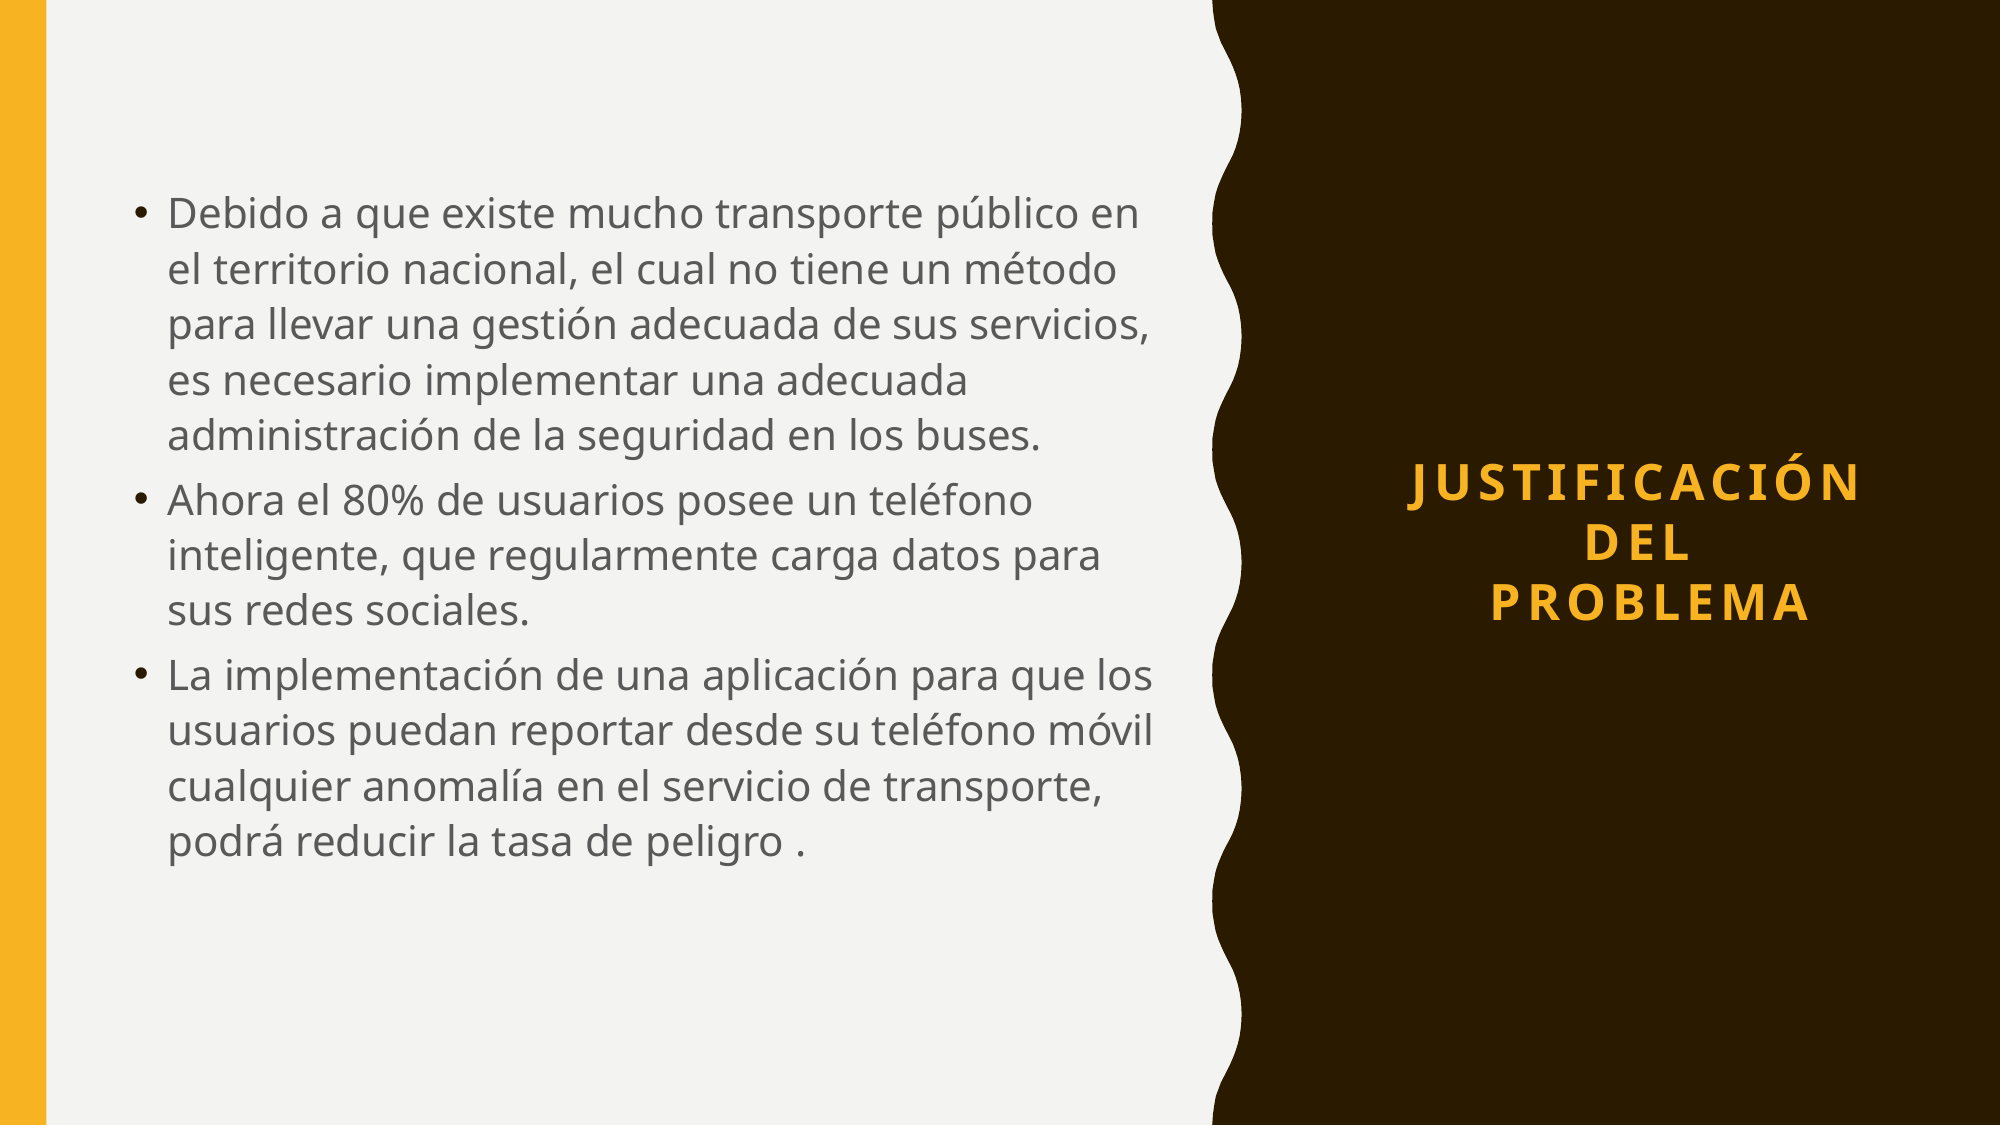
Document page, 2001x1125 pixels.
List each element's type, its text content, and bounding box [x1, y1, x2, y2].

list Debido a que existe mucho transporte público en el territorio nacional, el cual no tiene un método para llevar una gestión adecuada de sus servicios, es necesario implementar una adecuada administración de la seguridad en los buses. Ahora el 80% de usuarios posee un teléfono inteligente, que regularmente carga datos para sus redes sociales. La implementación de una aplicación para que los usuarios puedan reportar desde su teléfono móvil cualquier anomalía en el servicio de transporte, podrá reducir la tasa de peligro . [119, 174, 1173, 905]
title Justificación del problema [1364, 441, 1916, 638]
